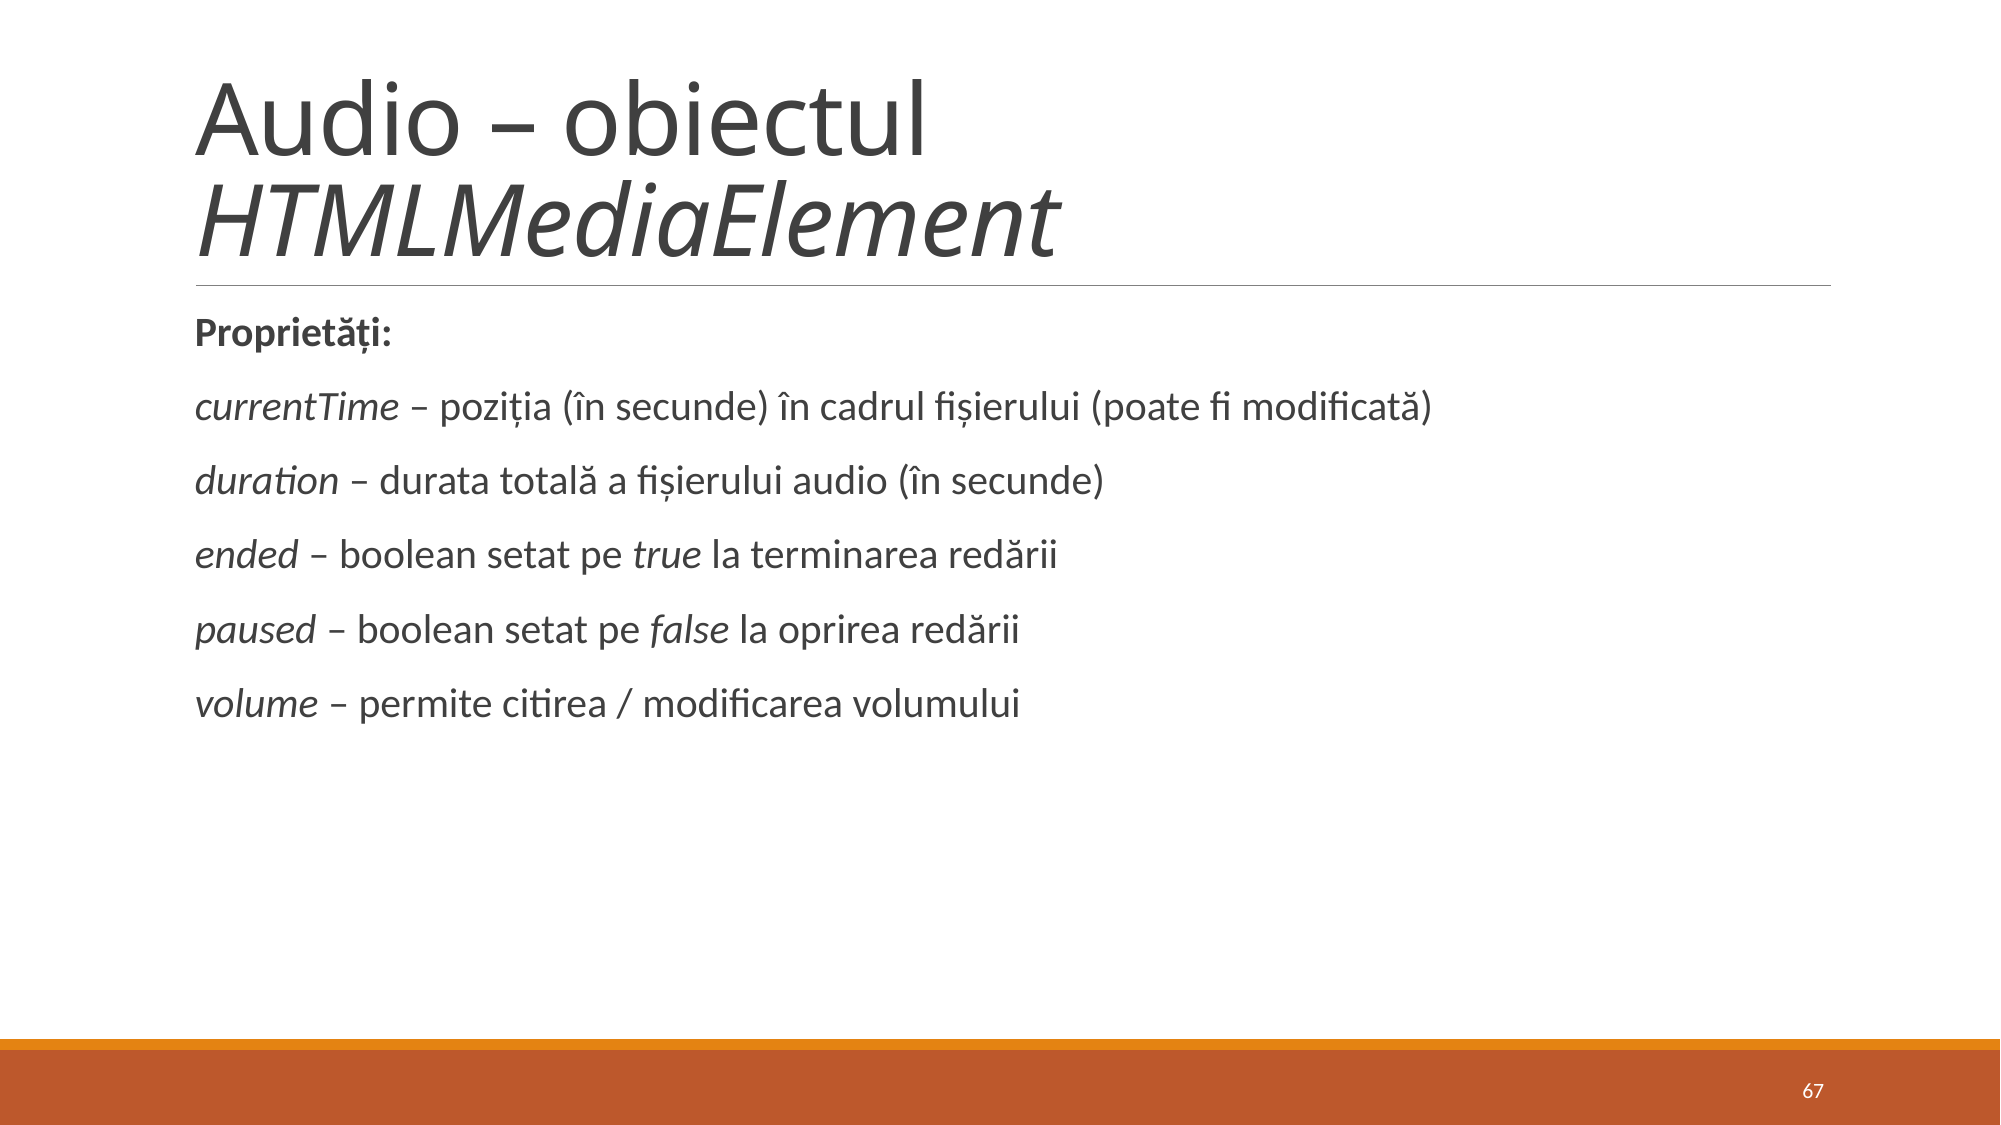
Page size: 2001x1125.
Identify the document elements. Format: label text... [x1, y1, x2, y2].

slide_number 67 [1624, 1059, 1840, 1120]
list Proprietăți: currentTime – poziția (în secunde) în cadrul fișierului (poate fi modificată) duration – durata totală a fișierului audio (în secunde) ended – boolean setat pe true la terminarea redării paused – boolean setat pe false la oprirea redării volume – permite citirea / modificarea volumului [179, 302, 1830, 963]
title Audio – obiectul HTMLMediaElement [179, 47, 1830, 285]
